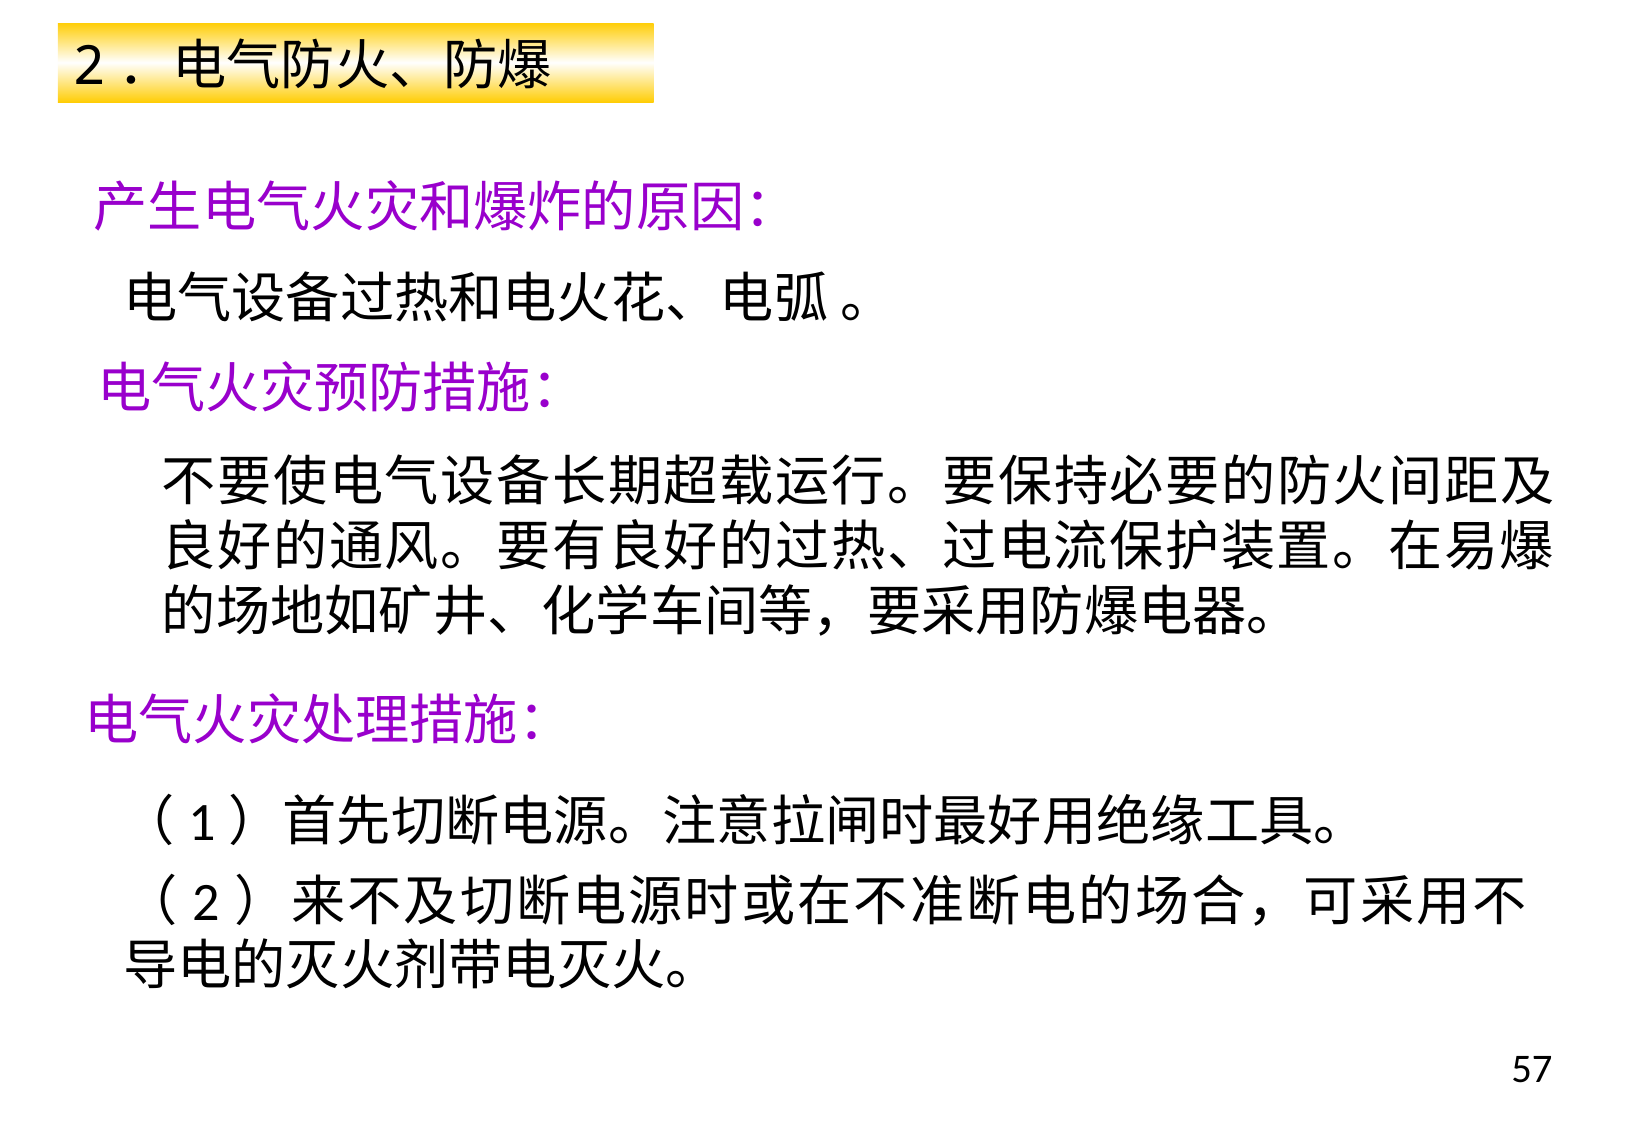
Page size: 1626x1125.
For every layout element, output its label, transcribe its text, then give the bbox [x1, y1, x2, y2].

text_box 不要使电气设备长期超载运行。要保持必要的防火间距及良好的通风。要有良好的过热、过电流保护装置。在易爆的场地如矿井、化学车间等，要采用防爆电器。 [147, 438, 1569, 649]
text_box 2．电气防火、防爆 [57, 23, 654, 103]
text_box 电气设备过热和电火花、电弧 。 [108, 256, 989, 336]
text_box 电气火灾处理措施： [54, 678, 603, 758]
text_box （1）首先切断电源。注意拉闸时最好用绝缘工具。 [62, 778, 1427, 859]
text_box （2）来不及切断电源时或在不准断电的场合，可采用不导电的灭火剂带电灭火。 [108, 858, 1542, 1004]
text_box 产生电气火灾和爆炸的原因： [67, 164, 826, 245]
text_box 电气火灾预防措施： [67, 346, 616, 426]
